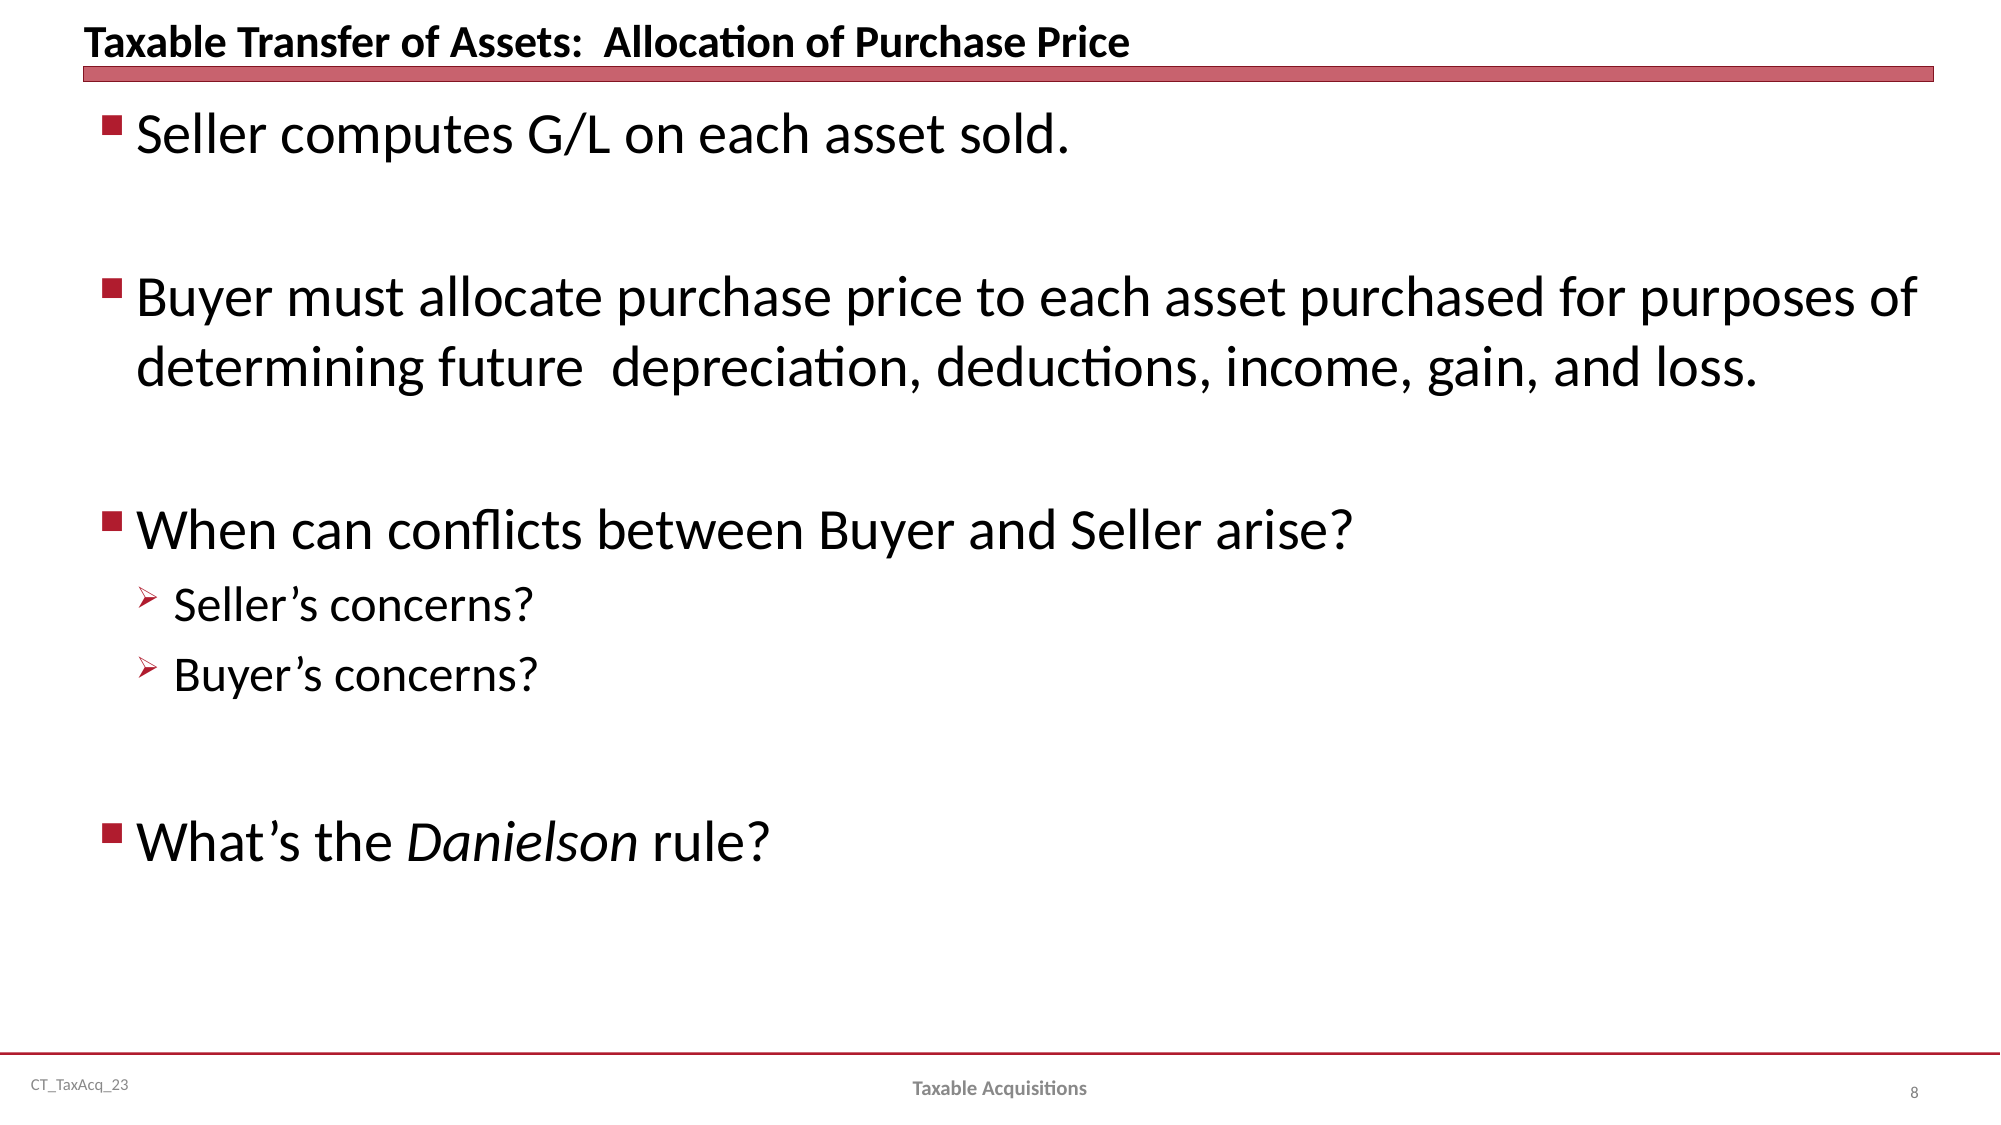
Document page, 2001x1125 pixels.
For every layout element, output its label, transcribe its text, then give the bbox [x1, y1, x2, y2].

title Taxable Transfer of Assets: Allocation of Purchase Price [83, 6, 1935, 67]
footer Taxable Acquisitions [683, 1056, 1317, 1117]
list Seller computes G/L on each asset sold. Buyer must allocate purchase price to each asset purchased for purposes of determining future depreciation, deductions, income, gain, and loss. When can conflicts between Buyer and Seller arise? Seller’s concerns? Buyer’s concerns? What’s the Danielson rule? [83, 87, 1934, 1041]
slide_number 8 [1834, 1061, 1934, 1122]
